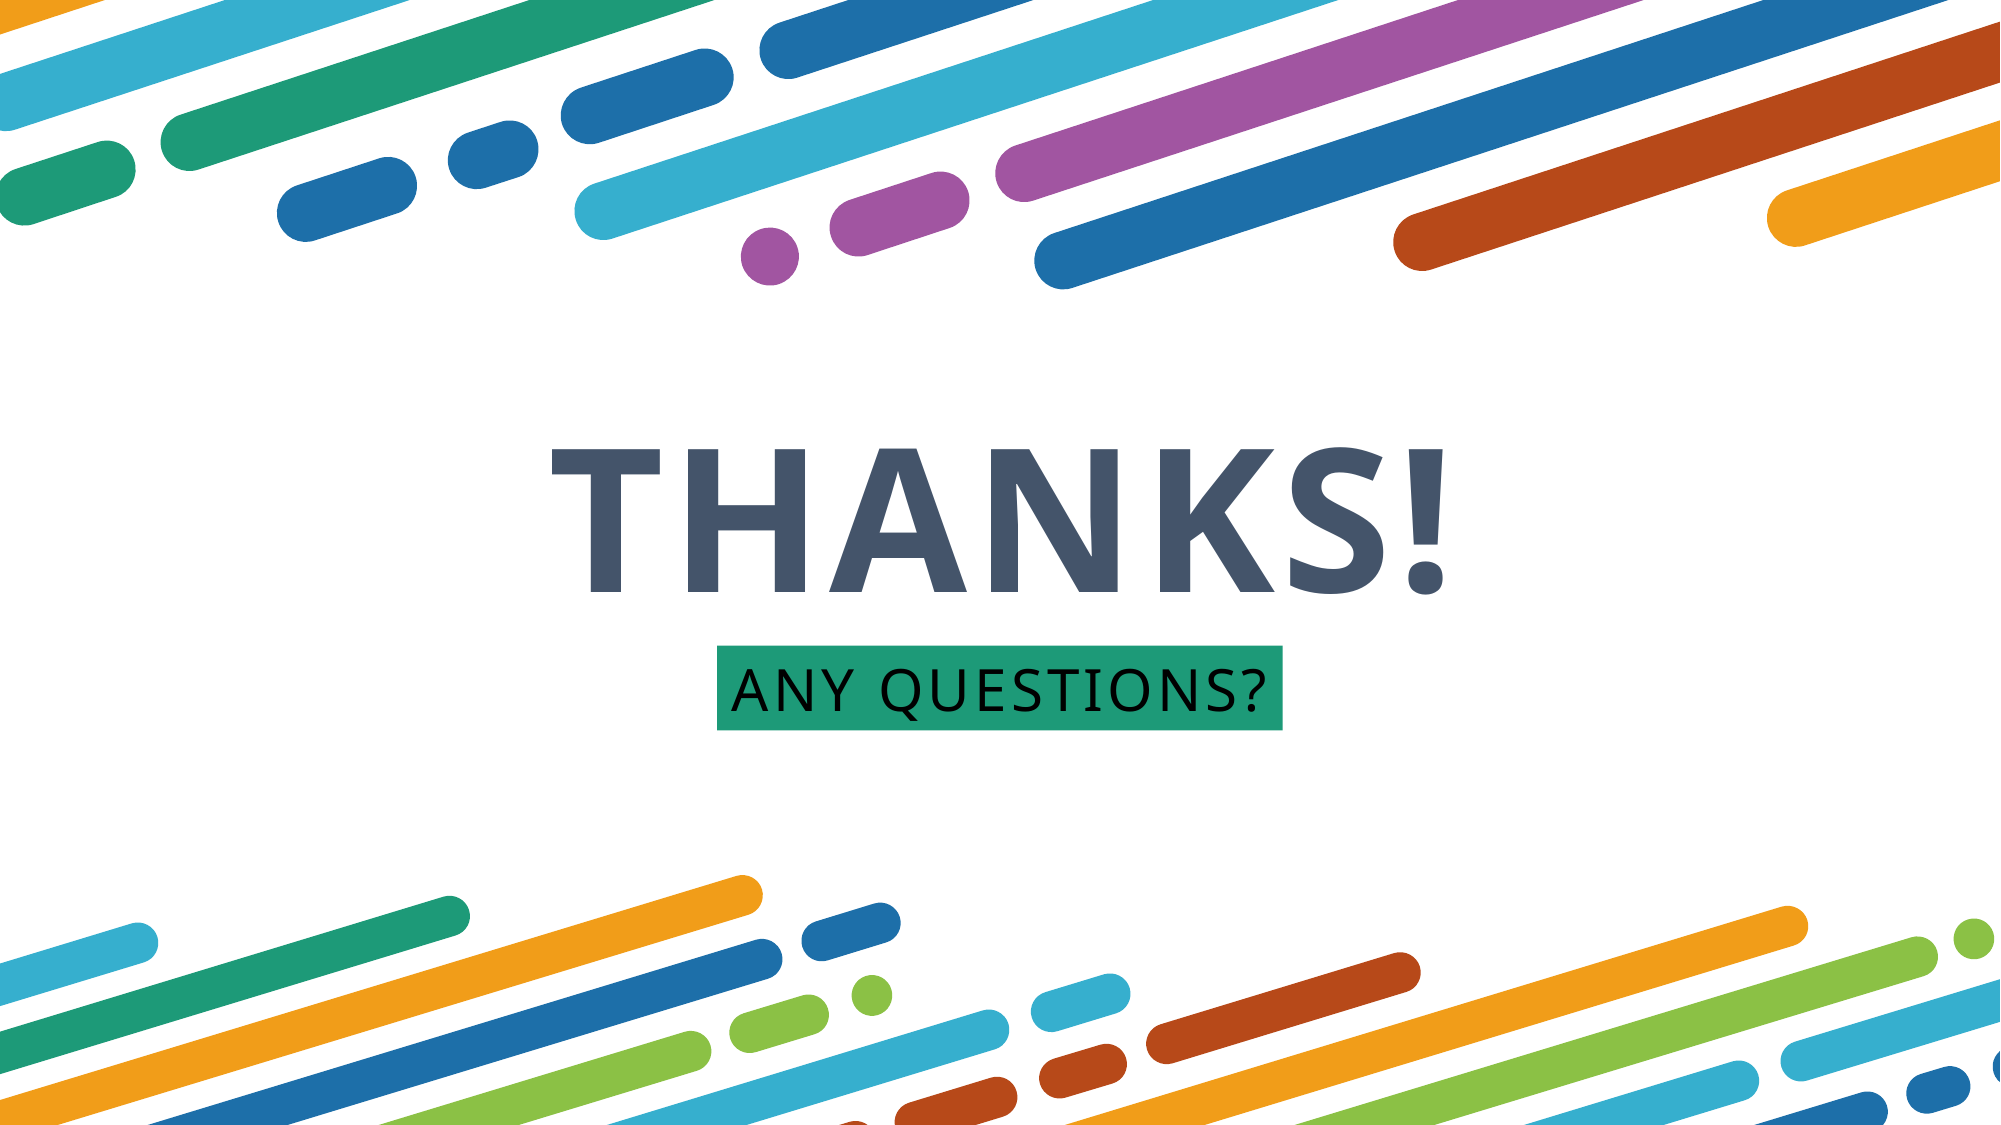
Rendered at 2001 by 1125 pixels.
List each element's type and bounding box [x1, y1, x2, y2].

text_box [0, 0, 2000, 386]
text_box [0, 803, 2000, 1125]
text_box [560, 386, 1445, 732]
